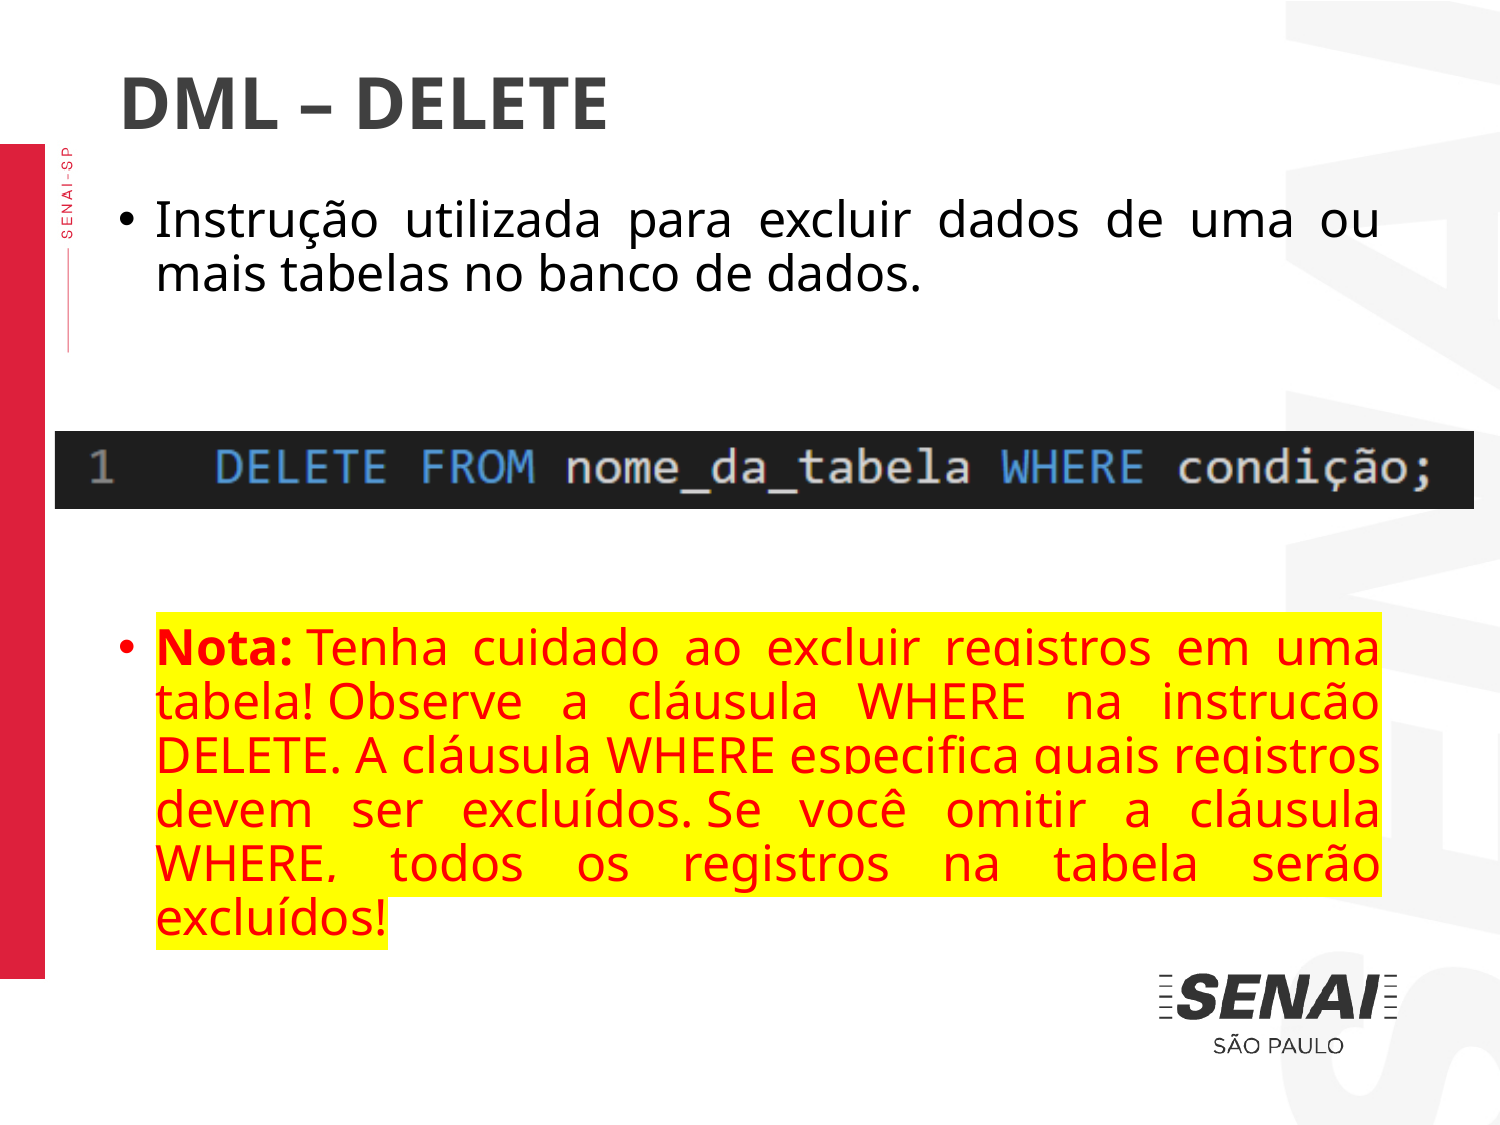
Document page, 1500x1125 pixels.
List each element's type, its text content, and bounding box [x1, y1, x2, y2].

list Instrução utilizada para excluir dados de uma ou mais tabelas no banco de dados. Nota: Tenha cuidado ao excluir registros em uma tabela! Observe a cláusula WHERE na instrução DELETE. A cláusula WHERE especifica quais registros devem ser excluídos. Se você omitir a cláusula WHERE, todos os registros na tabela serão excluídos! [103, 187, 1397, 431]
picture [0, 0, 1500, 1125]
list Instrução utilizada para excluir dados de uma ou mais tabelas no banco de dados. Nota: Tenha cuidado ao excluir registros em uma tabela! Observe a cláusula WHERE na instrução DELETE. A cláusula WHERE especifica quais registros devem ser excluídos. Se você omitir a cláusula WHERE, todos os registros na tabela serão excluídos! [103, 509, 1397, 1014]
list DML – DELETE [103, 59, 1397, 153]
